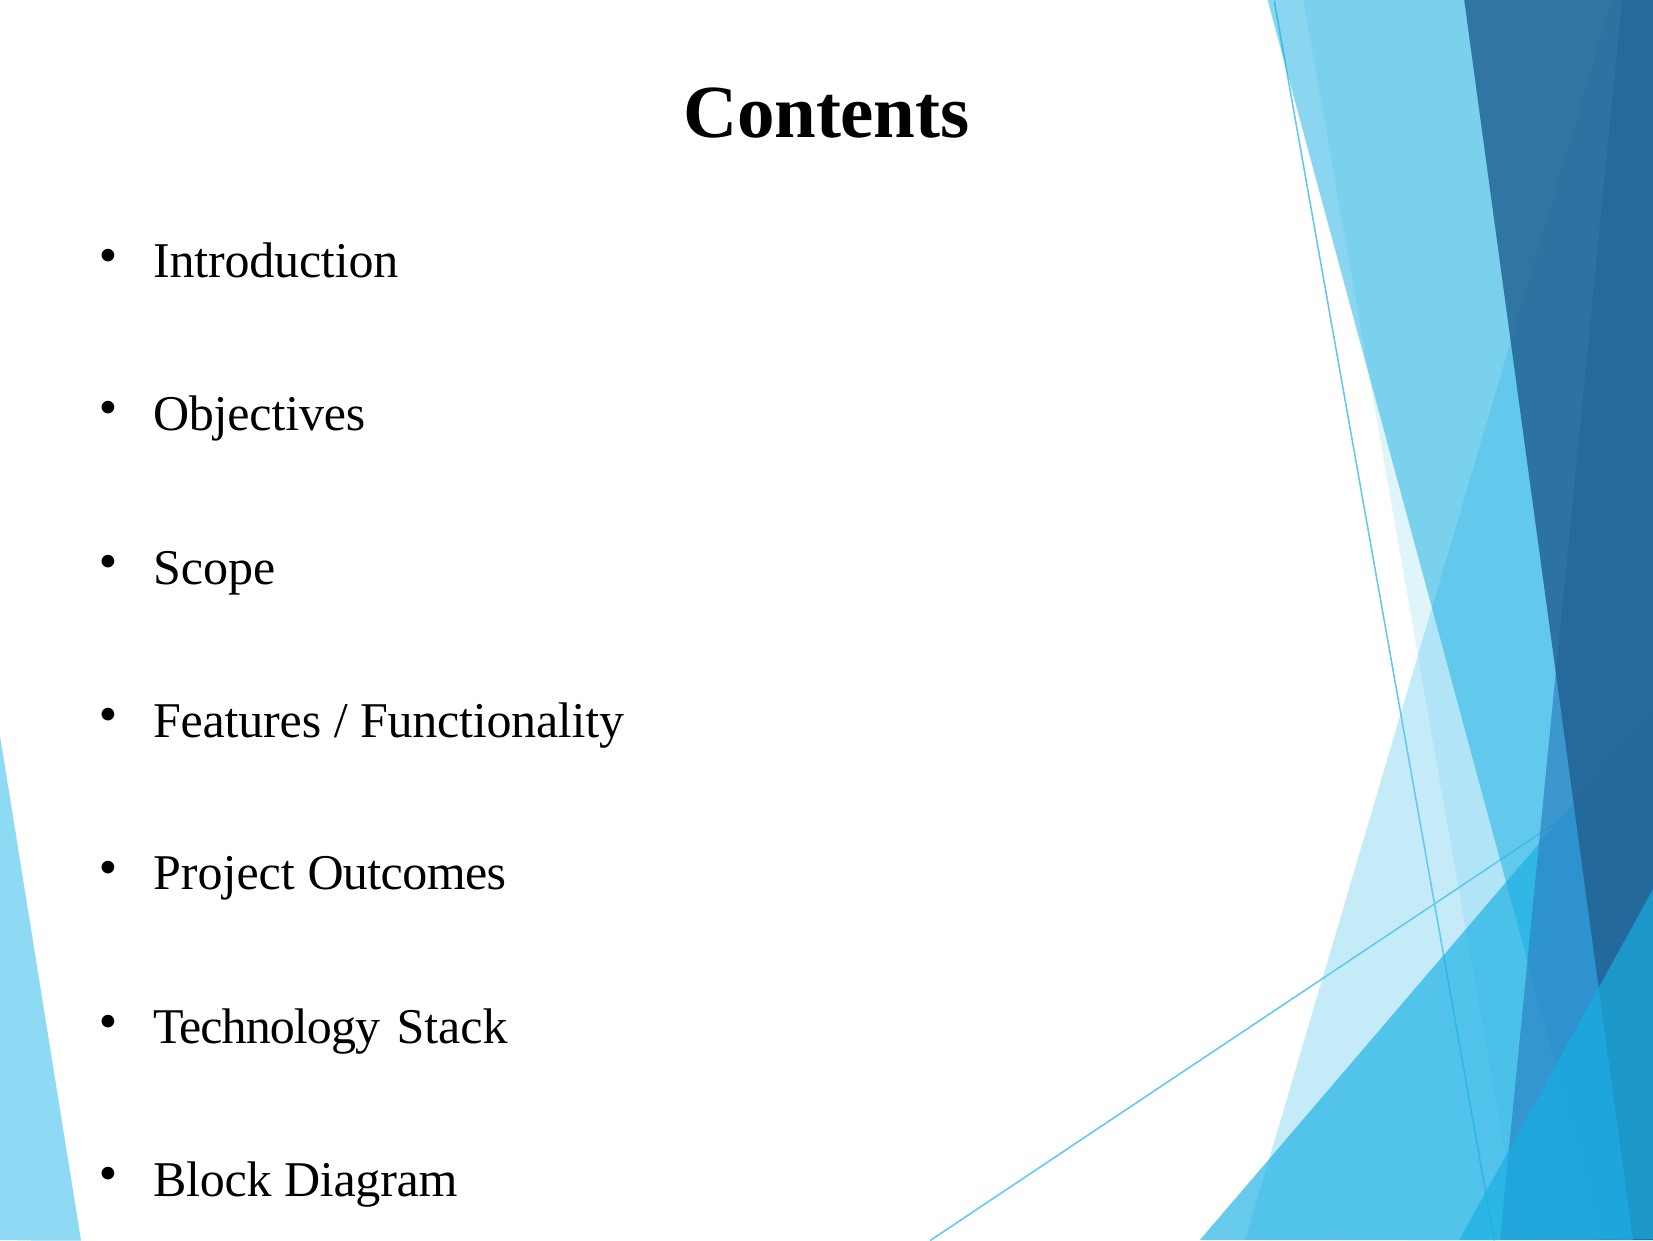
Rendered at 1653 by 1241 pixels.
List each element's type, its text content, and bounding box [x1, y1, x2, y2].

text_box Introduction Objectives Scope Features / Functionality Project Outcomes Technology Stack Block Diagram [97, 225, 627, 1207]
title Contents [681, 59, 972, 270]
